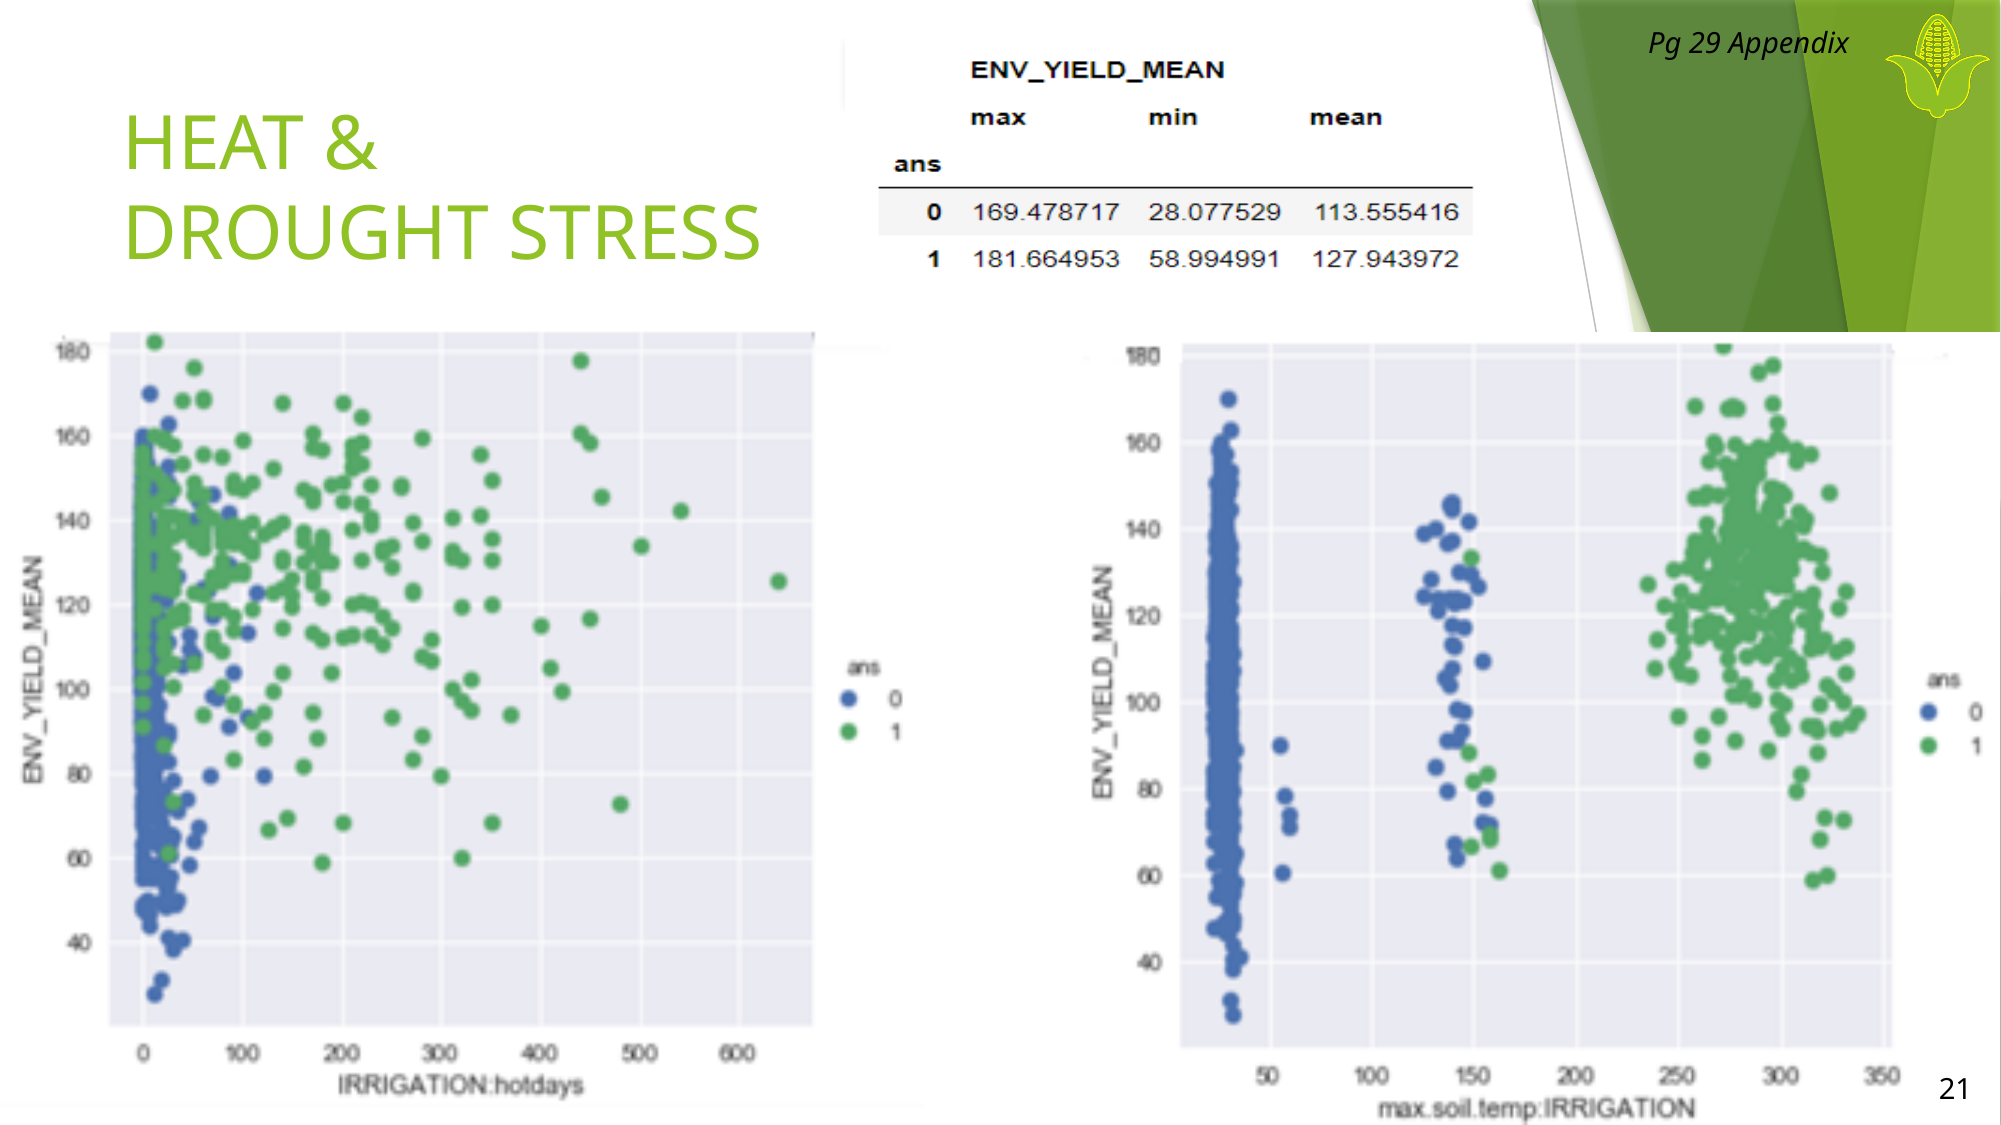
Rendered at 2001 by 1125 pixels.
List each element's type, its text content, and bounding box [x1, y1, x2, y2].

title HEAT & DROUGHT STRESS [107, 86, 780, 299]
picture [1874, 4, 2000, 131]
text_box Pg 29 Appendix [1633, 16, 1869, 67]
picture [1075, 331, 2000, 1125]
picture [865, 44, 1522, 299]
picture [0, 310, 924, 1125]
